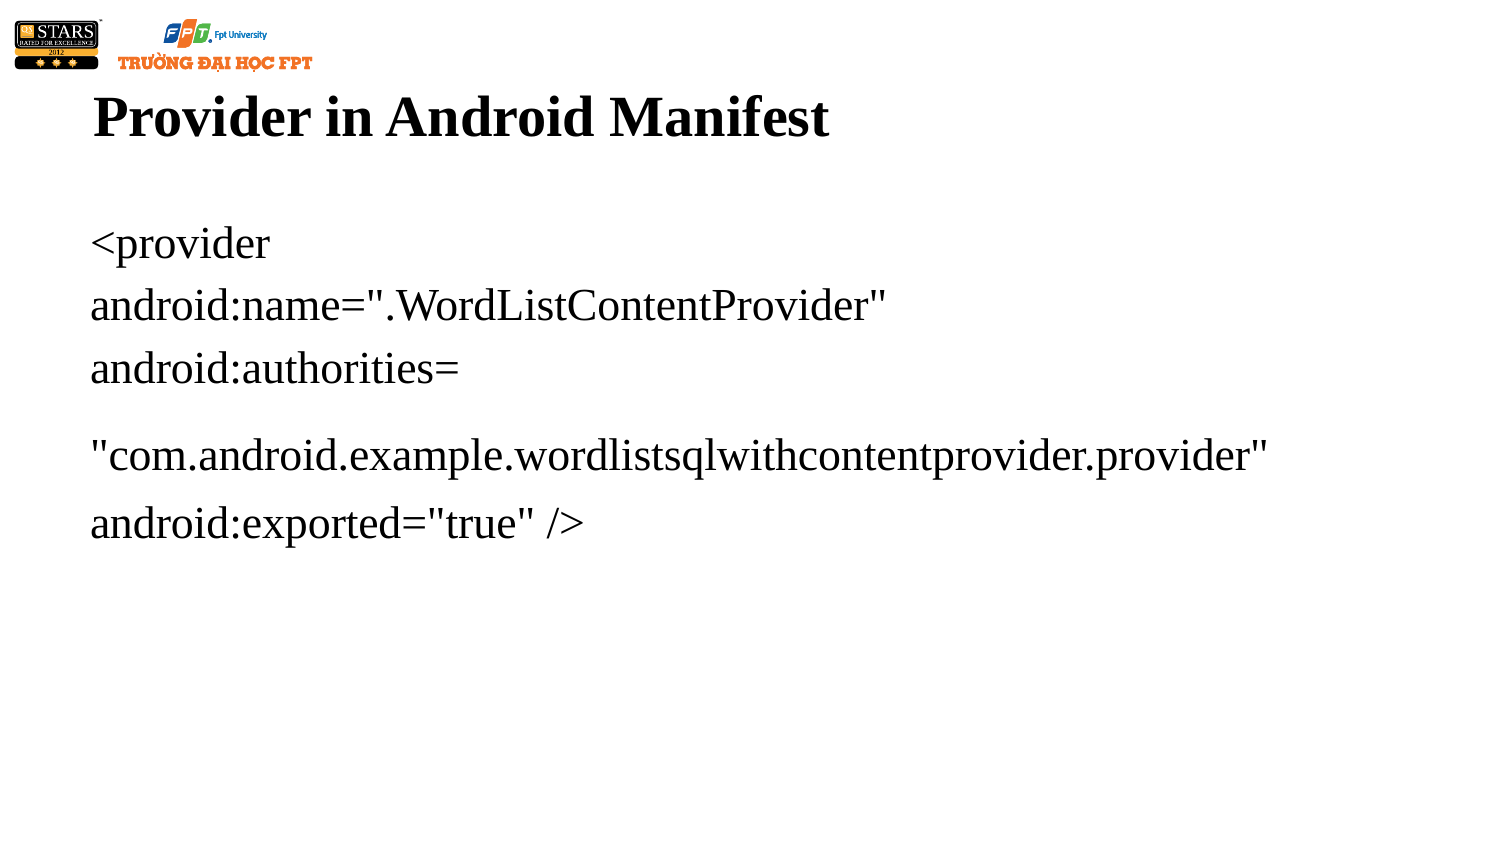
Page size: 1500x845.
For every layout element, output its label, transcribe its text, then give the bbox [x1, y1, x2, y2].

title Provider in Android Manifest [78, 62, 1429, 164]
list <provider android:name=".WordListContentProvider" android:authorities= "com.android.example.wordlistsqlwithcontentprovider.provider" android:exported="true" /> [75, 197, 1425, 755]
